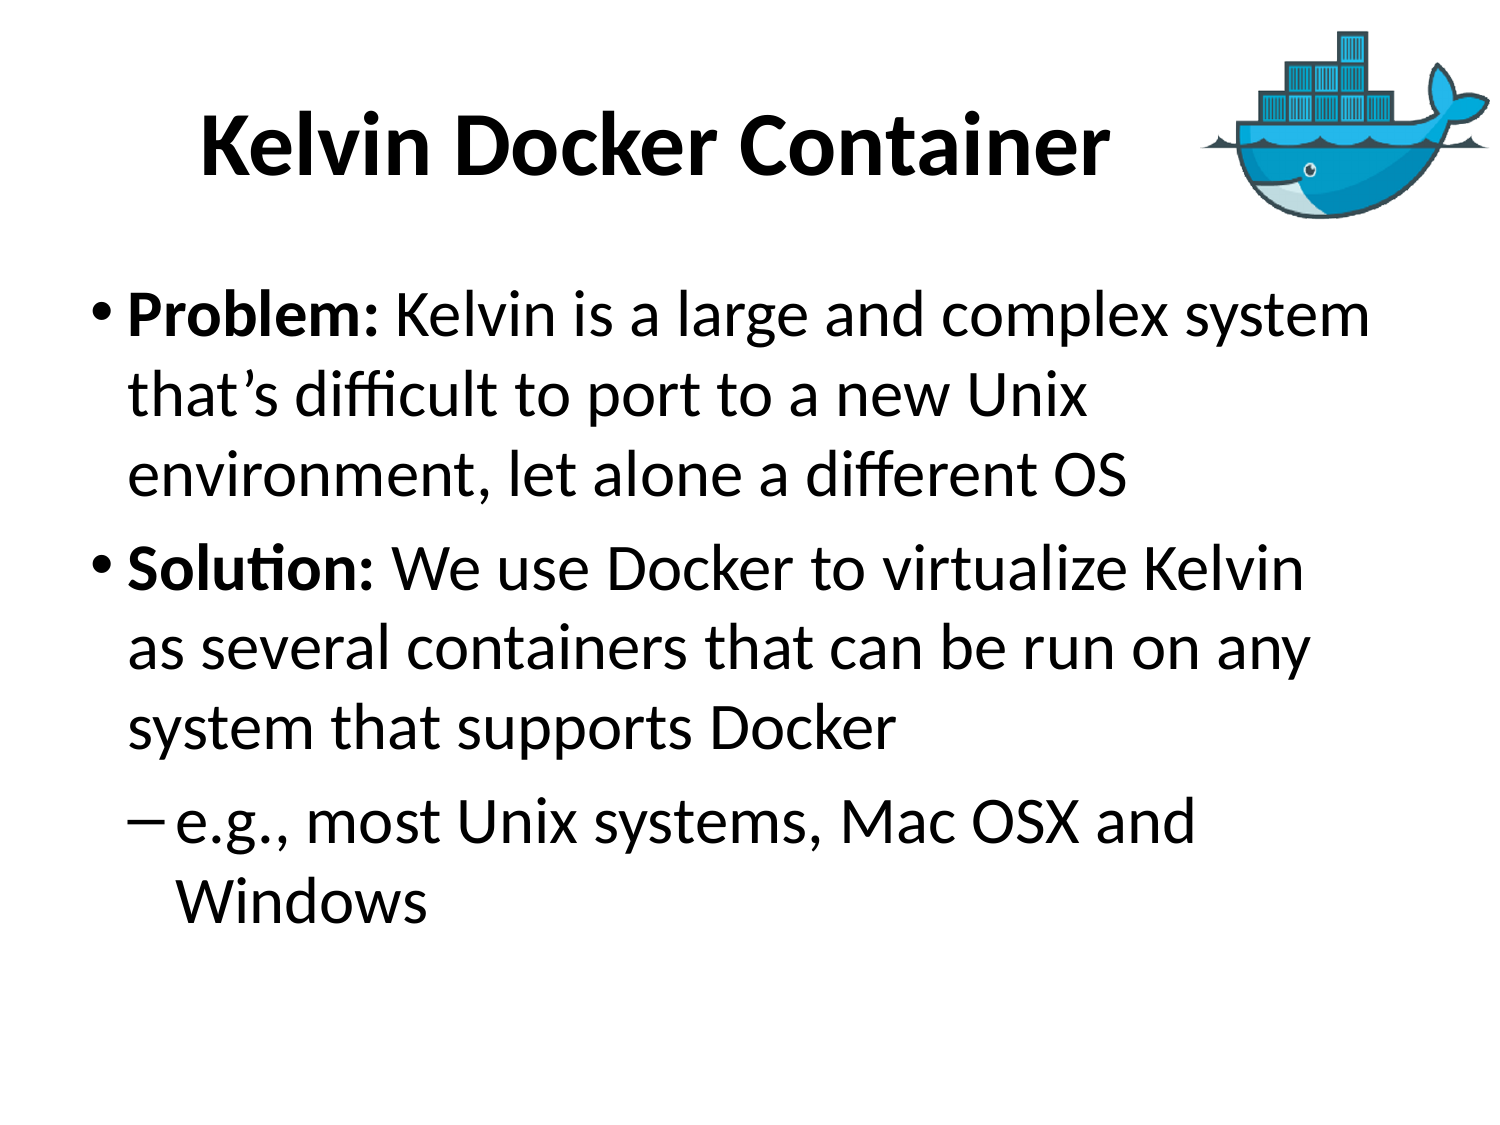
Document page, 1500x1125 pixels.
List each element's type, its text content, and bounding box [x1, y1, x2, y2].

list Problem: Kelvin is a large and complex system that’s difficult to port to a new Unix environment, let alone a different OS Solution: We use Docker to virtualize Kelvin as several containers that can be run on any system that supports Docker e.g., most Unix systems, Mac OSX and Windows [75, 262, 1425, 1076]
title Kelvin Docker Container [75, 45, 1194, 233]
picture [1199, 14, 1490, 233]
